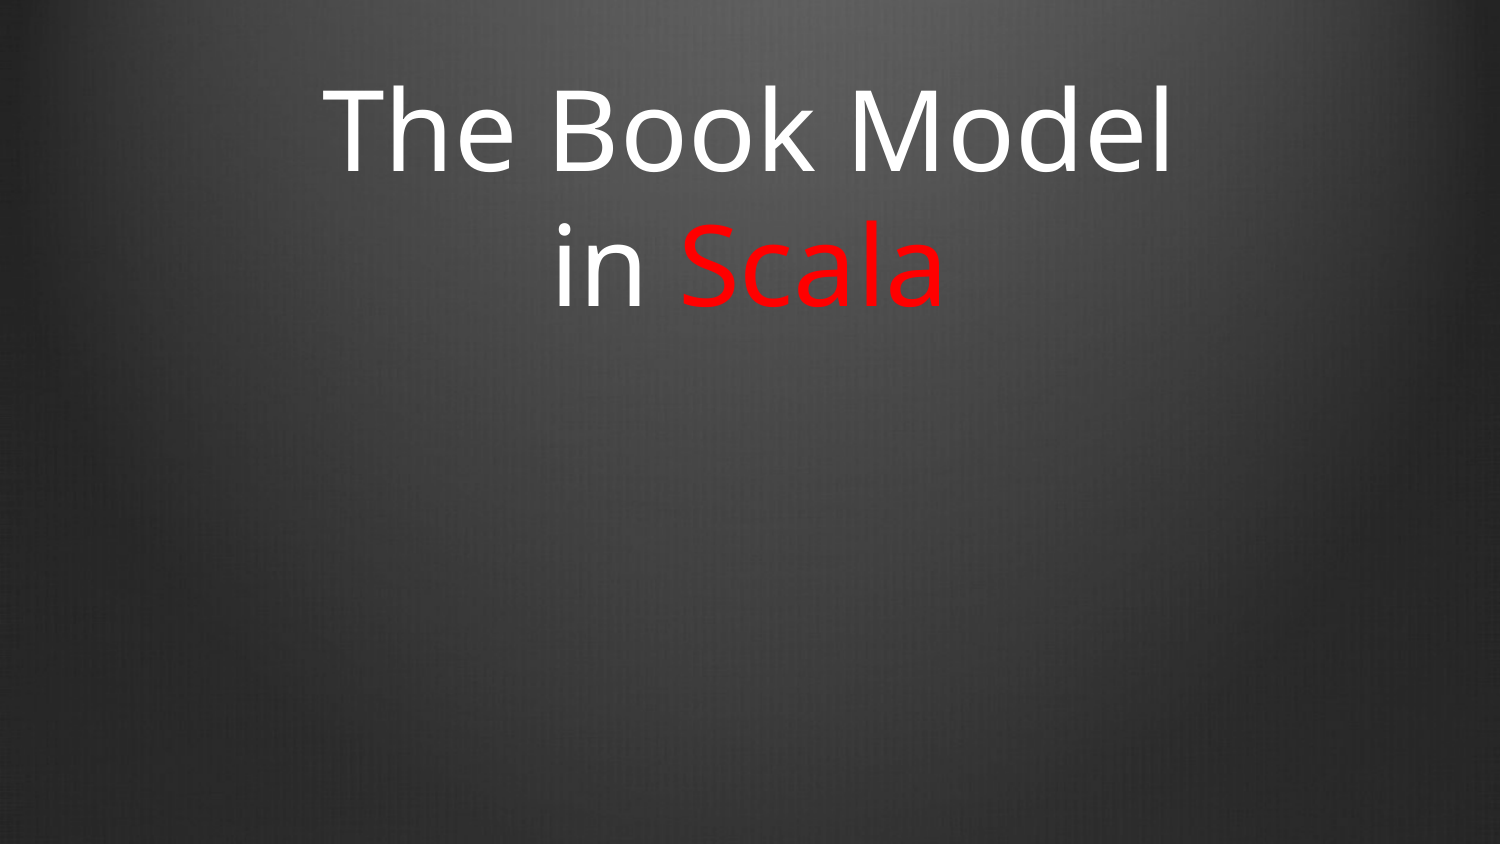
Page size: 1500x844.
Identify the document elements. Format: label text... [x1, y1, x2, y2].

title The Book Model in Scala [112, 121, 1388, 337]
